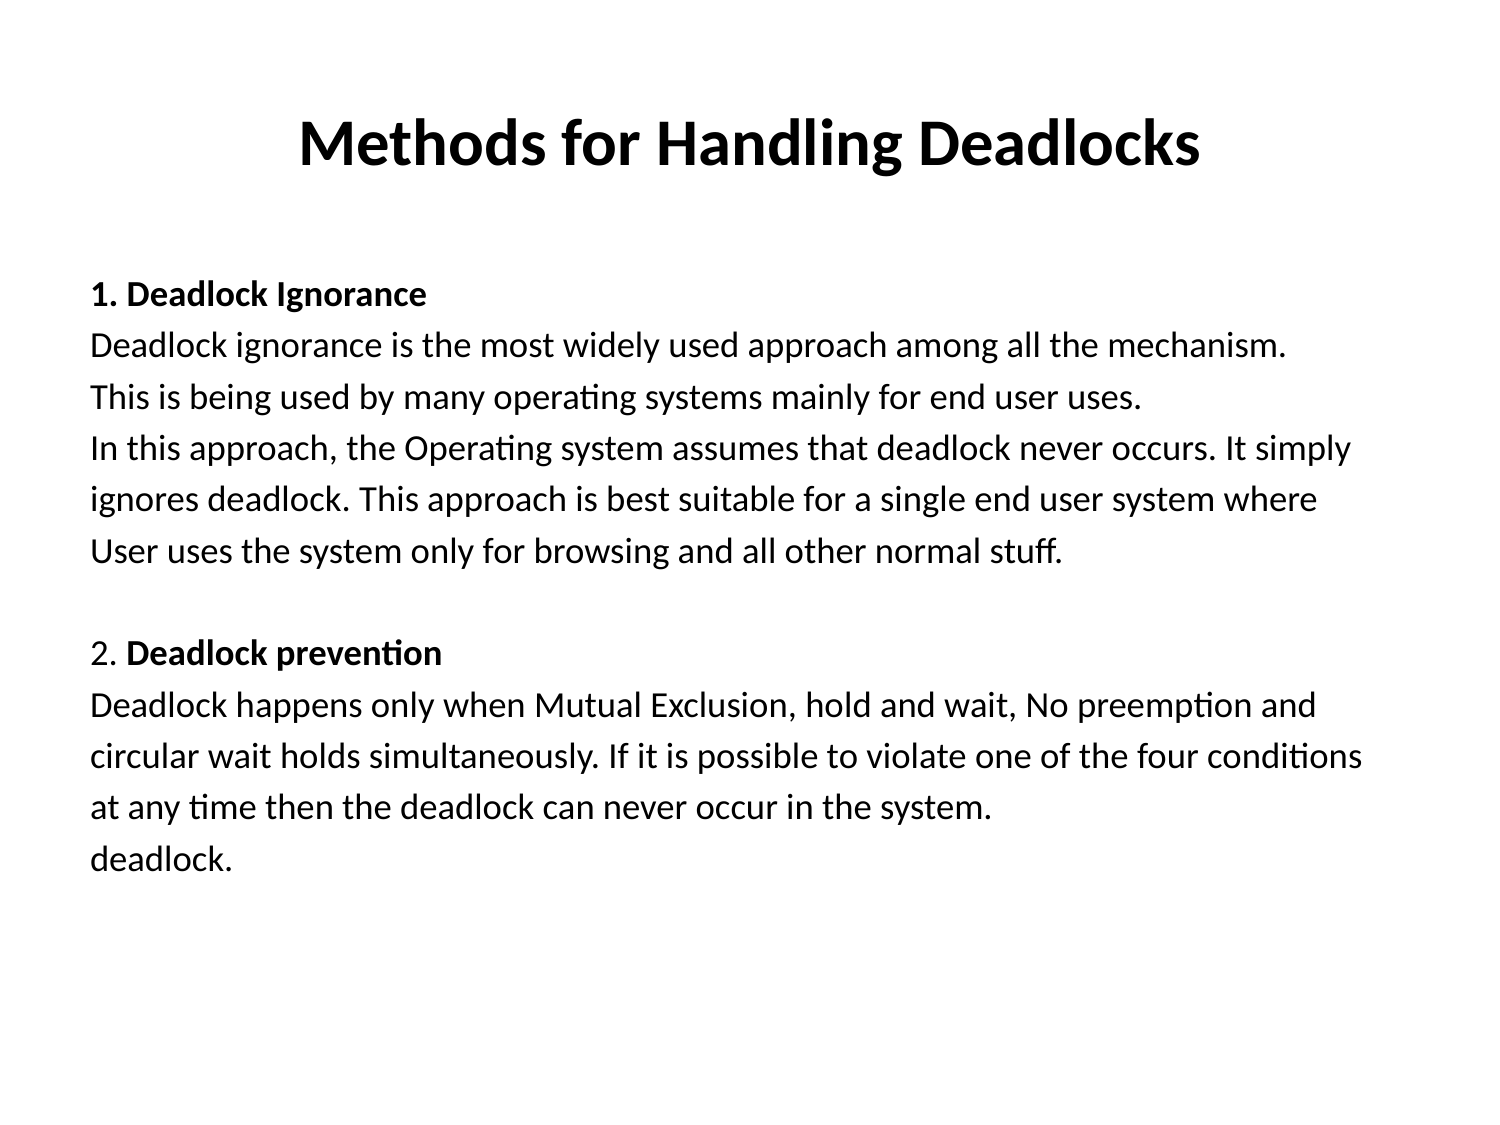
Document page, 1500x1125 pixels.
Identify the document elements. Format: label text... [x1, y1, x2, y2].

title Methods for Handling Deadlocks [75, 45, 1425, 233]
list 1. Deadlock Ignorance Deadlock ignorance is the most widely used approach among all the mechanism. This is being used by many operating systems mainly for end user uses. In this approach, the Operating system assumes that deadlock never occurs. It simply ignores deadlock. This approach is best suitable for a single end user system where User uses the system only for browsing and all other normal stuff. 2. Deadlock prevention Deadlock happens only when Mutual Exclusion, hold and wait, No preemption and circular wait holds simultaneously. If it is possible to violate one of the four conditions at any time then the deadlock can never occur in the system. deadlock. [75, 262, 1425, 1005]
